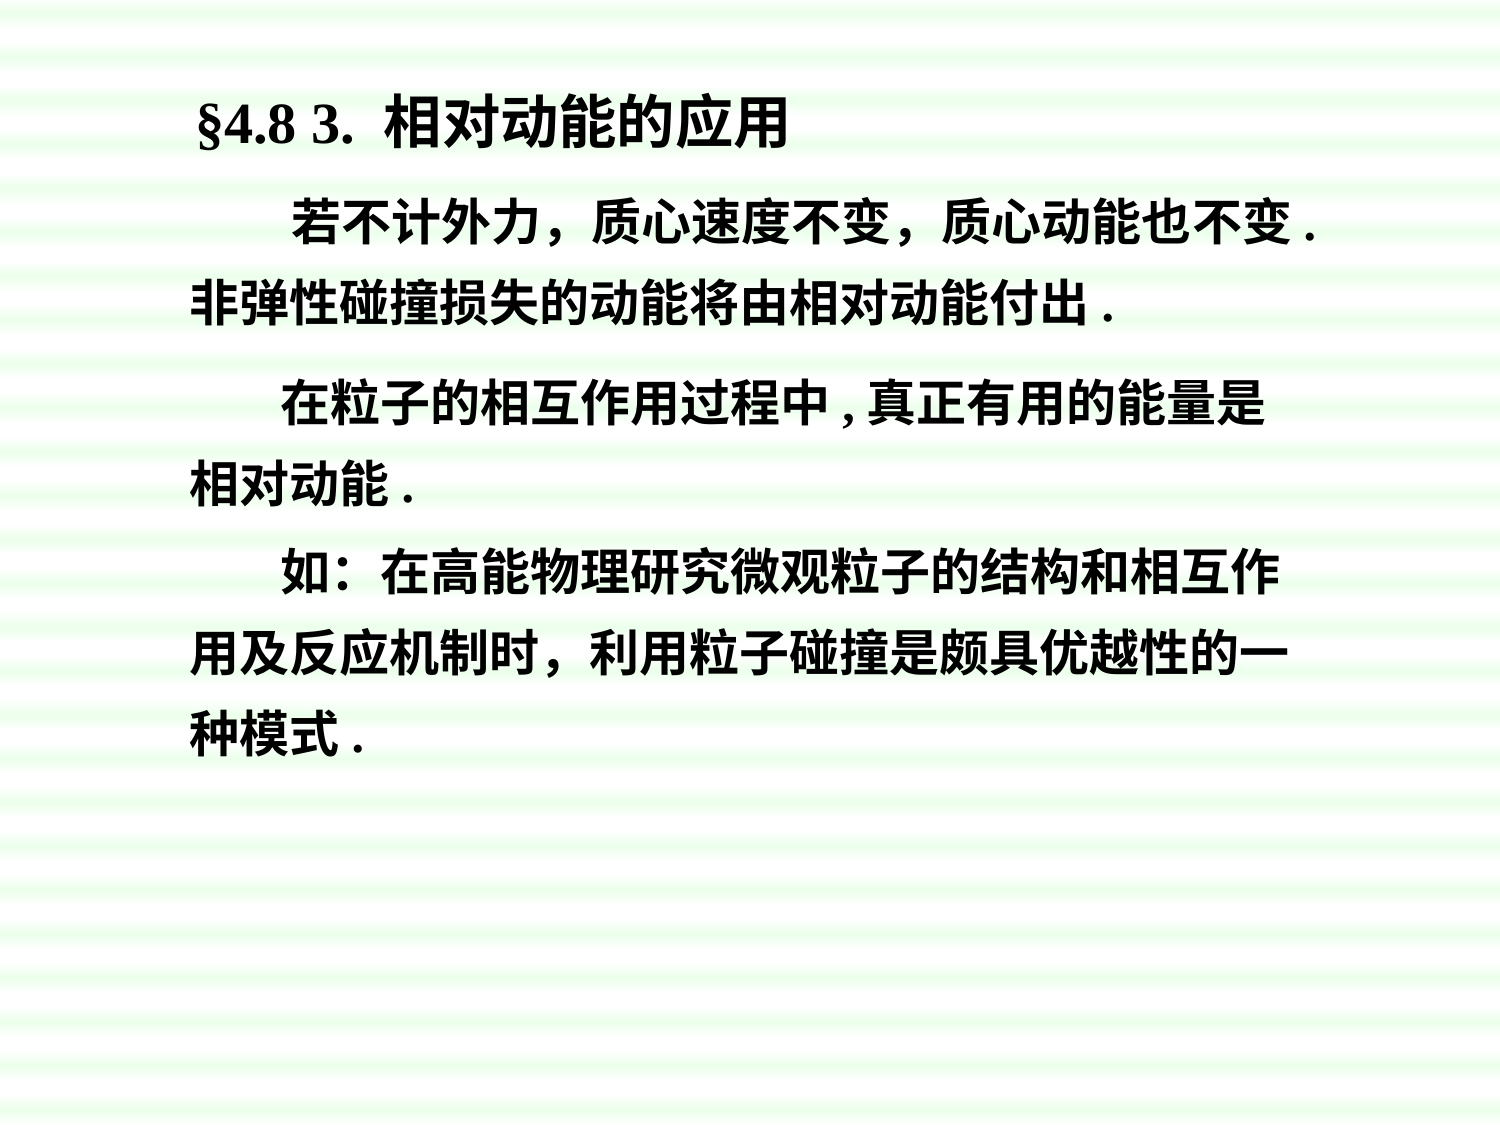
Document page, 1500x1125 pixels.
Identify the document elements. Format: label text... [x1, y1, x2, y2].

text_box 在粒子的相互作用过程中,真正有用的能量是相对动能. [174, 343, 1313, 512]
text_box §4.8 3. 相对动能的应用 [180, 78, 807, 163]
text_box 若不计外力，质心速度不变，质心动能也不变.非弹性碰撞损失的动能将由相对动能付出. [174, 162, 1313, 340]
text_box 如：在高能物理研究微观粒子的结构和相互作用及反应机制时，利用粒子碰撞是颇具优越性的一种模式. [174, 512, 1313, 771]
